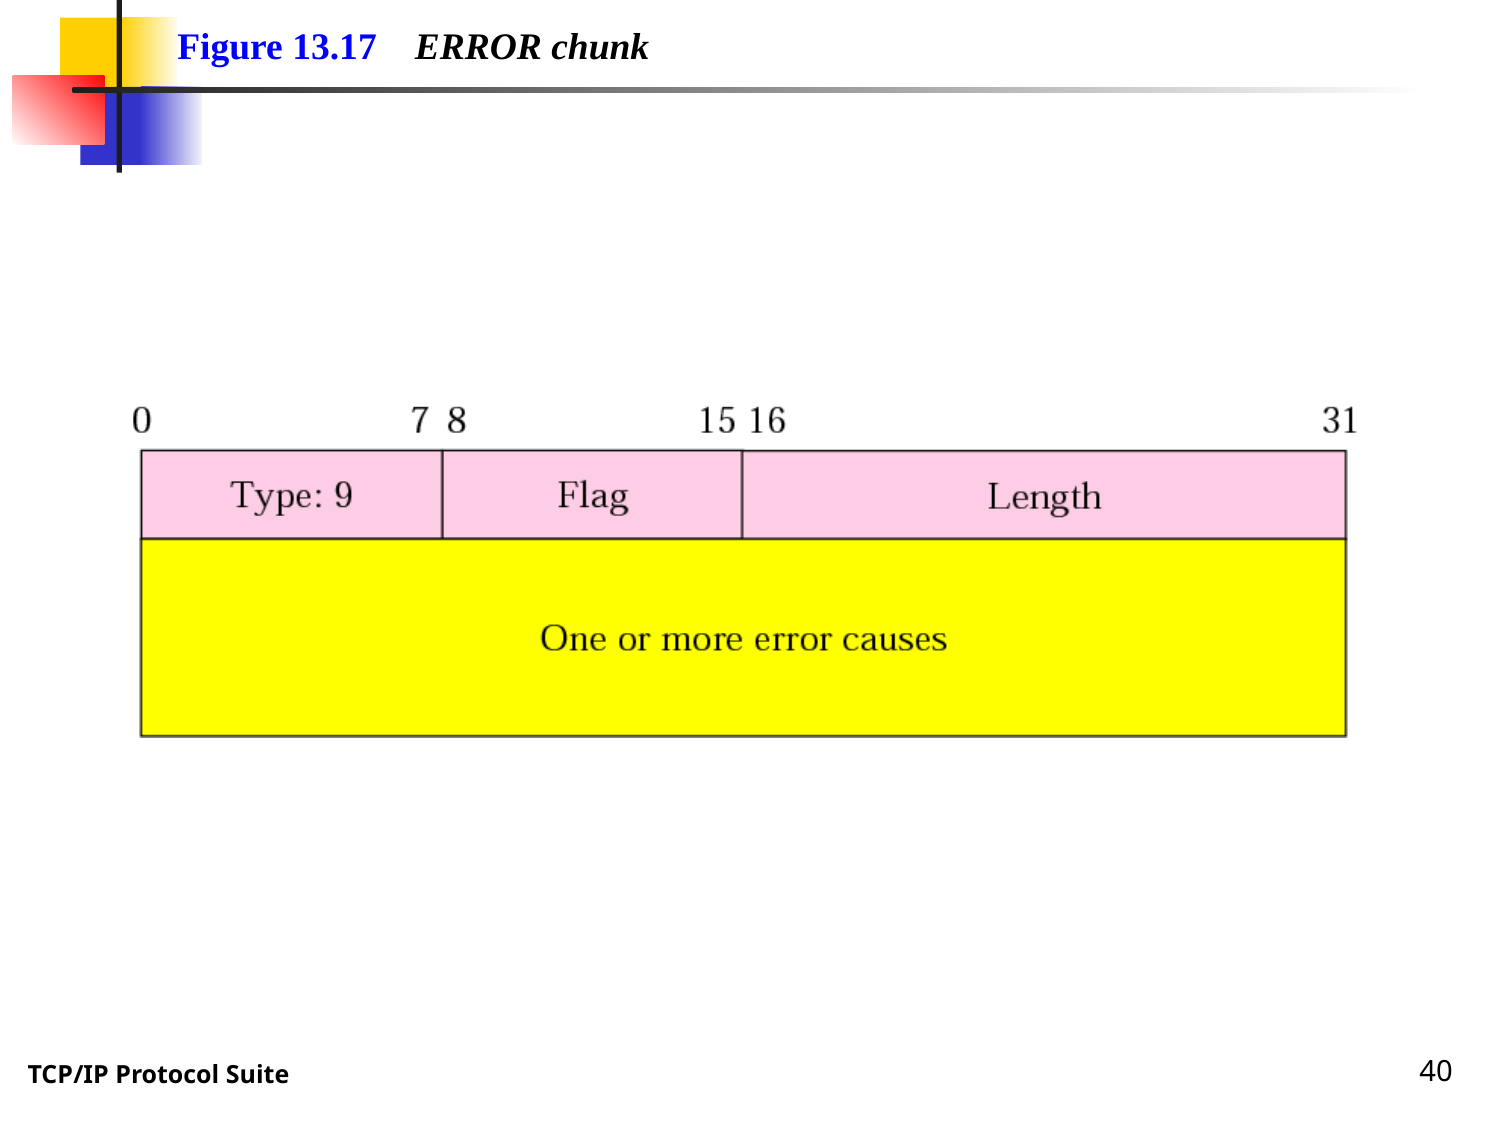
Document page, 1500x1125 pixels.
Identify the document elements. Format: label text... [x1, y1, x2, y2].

text_box [116, 0, 122, 87]
text_box [122, 93, 141, 165]
text_box [12, 75, 105, 145]
text_box [122, 17, 177, 86]
text_box [141, 93, 202, 165]
text_box [116, 93, 122, 173]
text_box [60, 17, 116, 86]
footer TCP/IP Protocol Suite [12, 1025, 488, 1100]
picture [132, 400, 1363, 738]
slide_number 40 [1155, 1024, 1468, 1100]
text_box [80, 93, 116, 165]
text_box Figure 13.17 ERROR chunk [162, 14, 1100, 75]
text_box [72, 87, 1423, 93]
